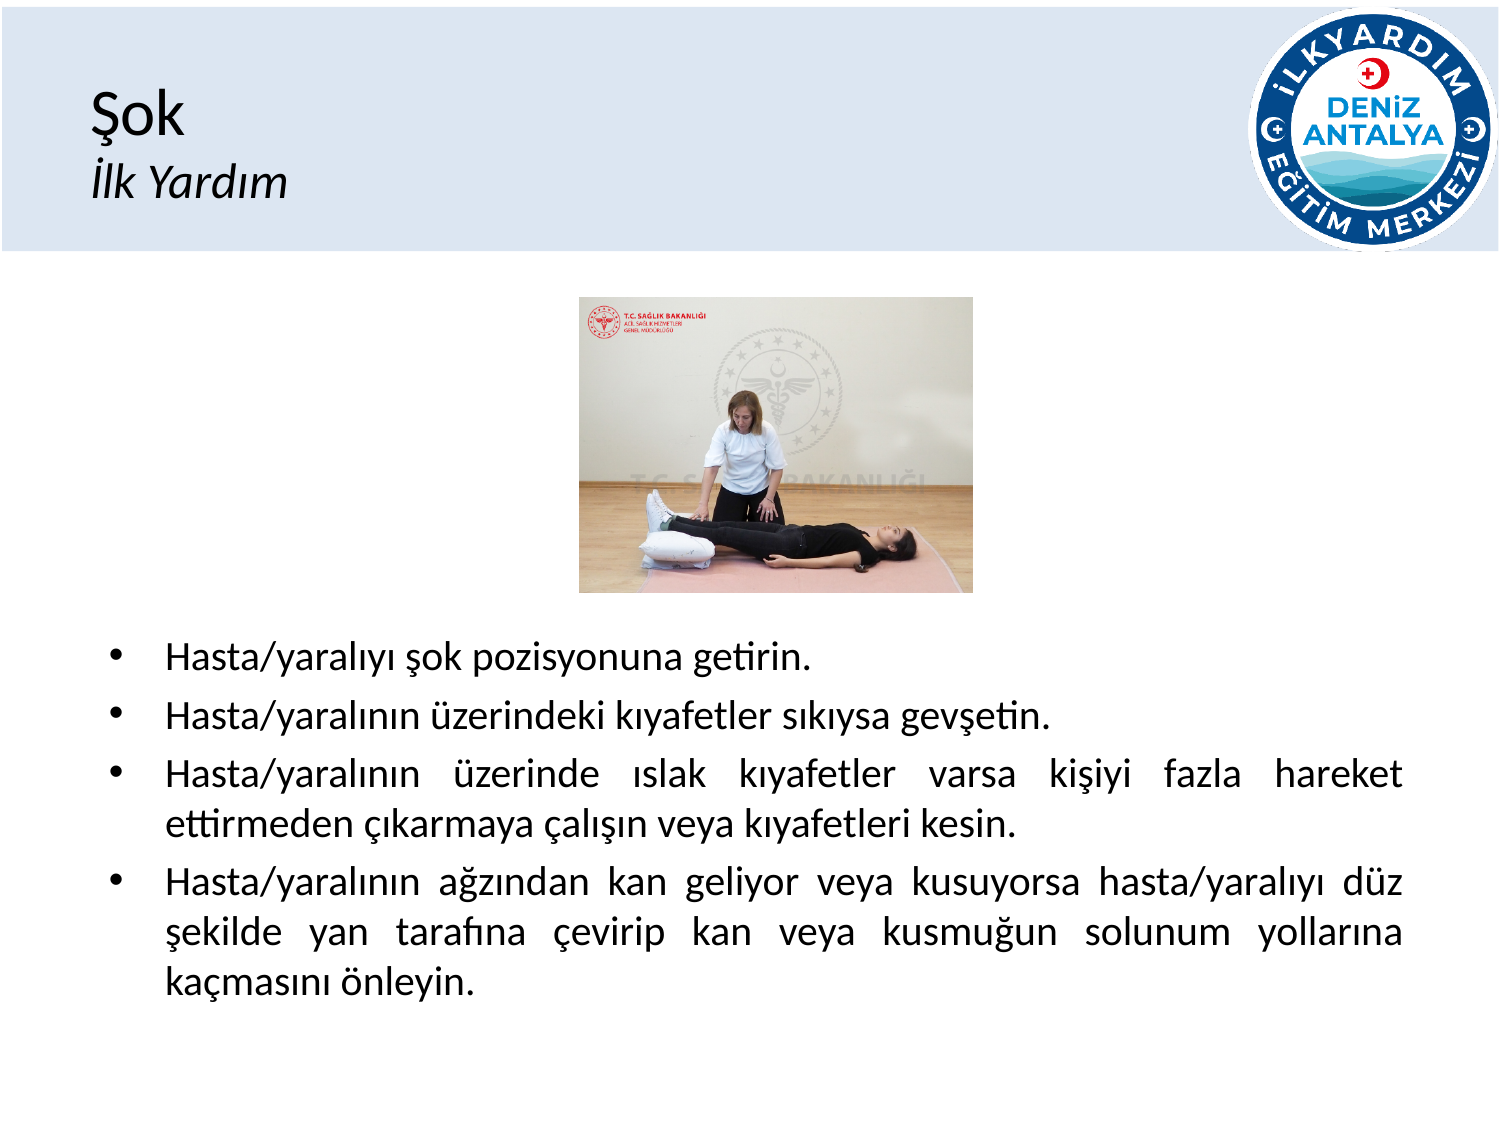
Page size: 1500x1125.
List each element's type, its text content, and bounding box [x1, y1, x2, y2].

picture [1248, 6, 1498, 252]
text_box [0, 5, 1249, 253]
picture [578, 297, 974, 593]
title Şok İlk Yardım [75, 45, 1243, 233]
list Hasta/yaralıyı şok pozisyonuna getirin. Hasta/yaralının üzerindeki kıyafetler sıkıysa gevşetin. Hasta/yaralının üzerinde ıslak kıyafetler varsa kişiyi fazla hareket ettirmeden çıkarmaya çalışın veya kıyafetleri kesin. Hasta/yaralının ağzından kan geliyor veya kusuyorsa hasta/yaralıyı düz şekilde yan tarafına çevirip kan veya kusmuğun solunum yollarına kaçmasını önleyin. [93, 621, 1420, 1024]
